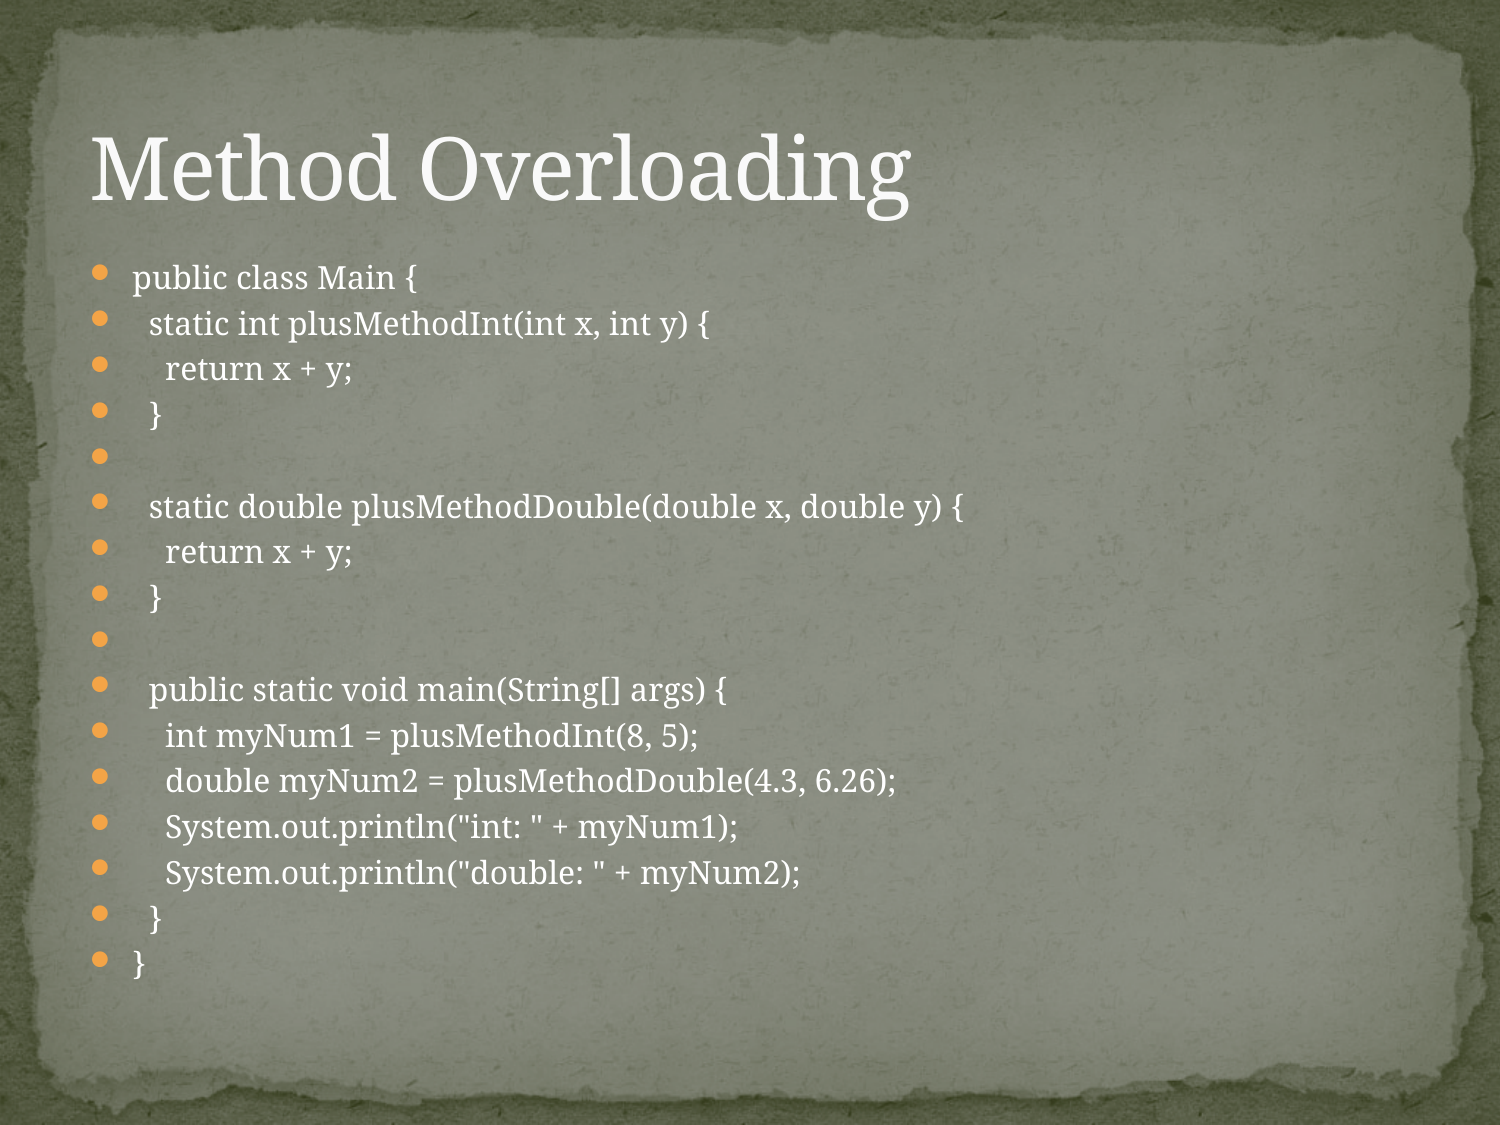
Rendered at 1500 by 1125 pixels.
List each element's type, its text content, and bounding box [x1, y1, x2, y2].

list public class Main { static int plusMethodInt(int x, int y) { return x + y; } static double plusMethodDouble(double x, double y) { return x + y; } public static void main(String[] args) { int myNum1 = plusMethodInt(8, 5); double myNum2 = plusMethodDouble(4.3, 6.26); System.out.println("int: " + myNum1); System.out.println("double: " + myNum2); } } [75, 249, 1425, 1000]
title Method Overloading [74, 24, 1425, 225]
